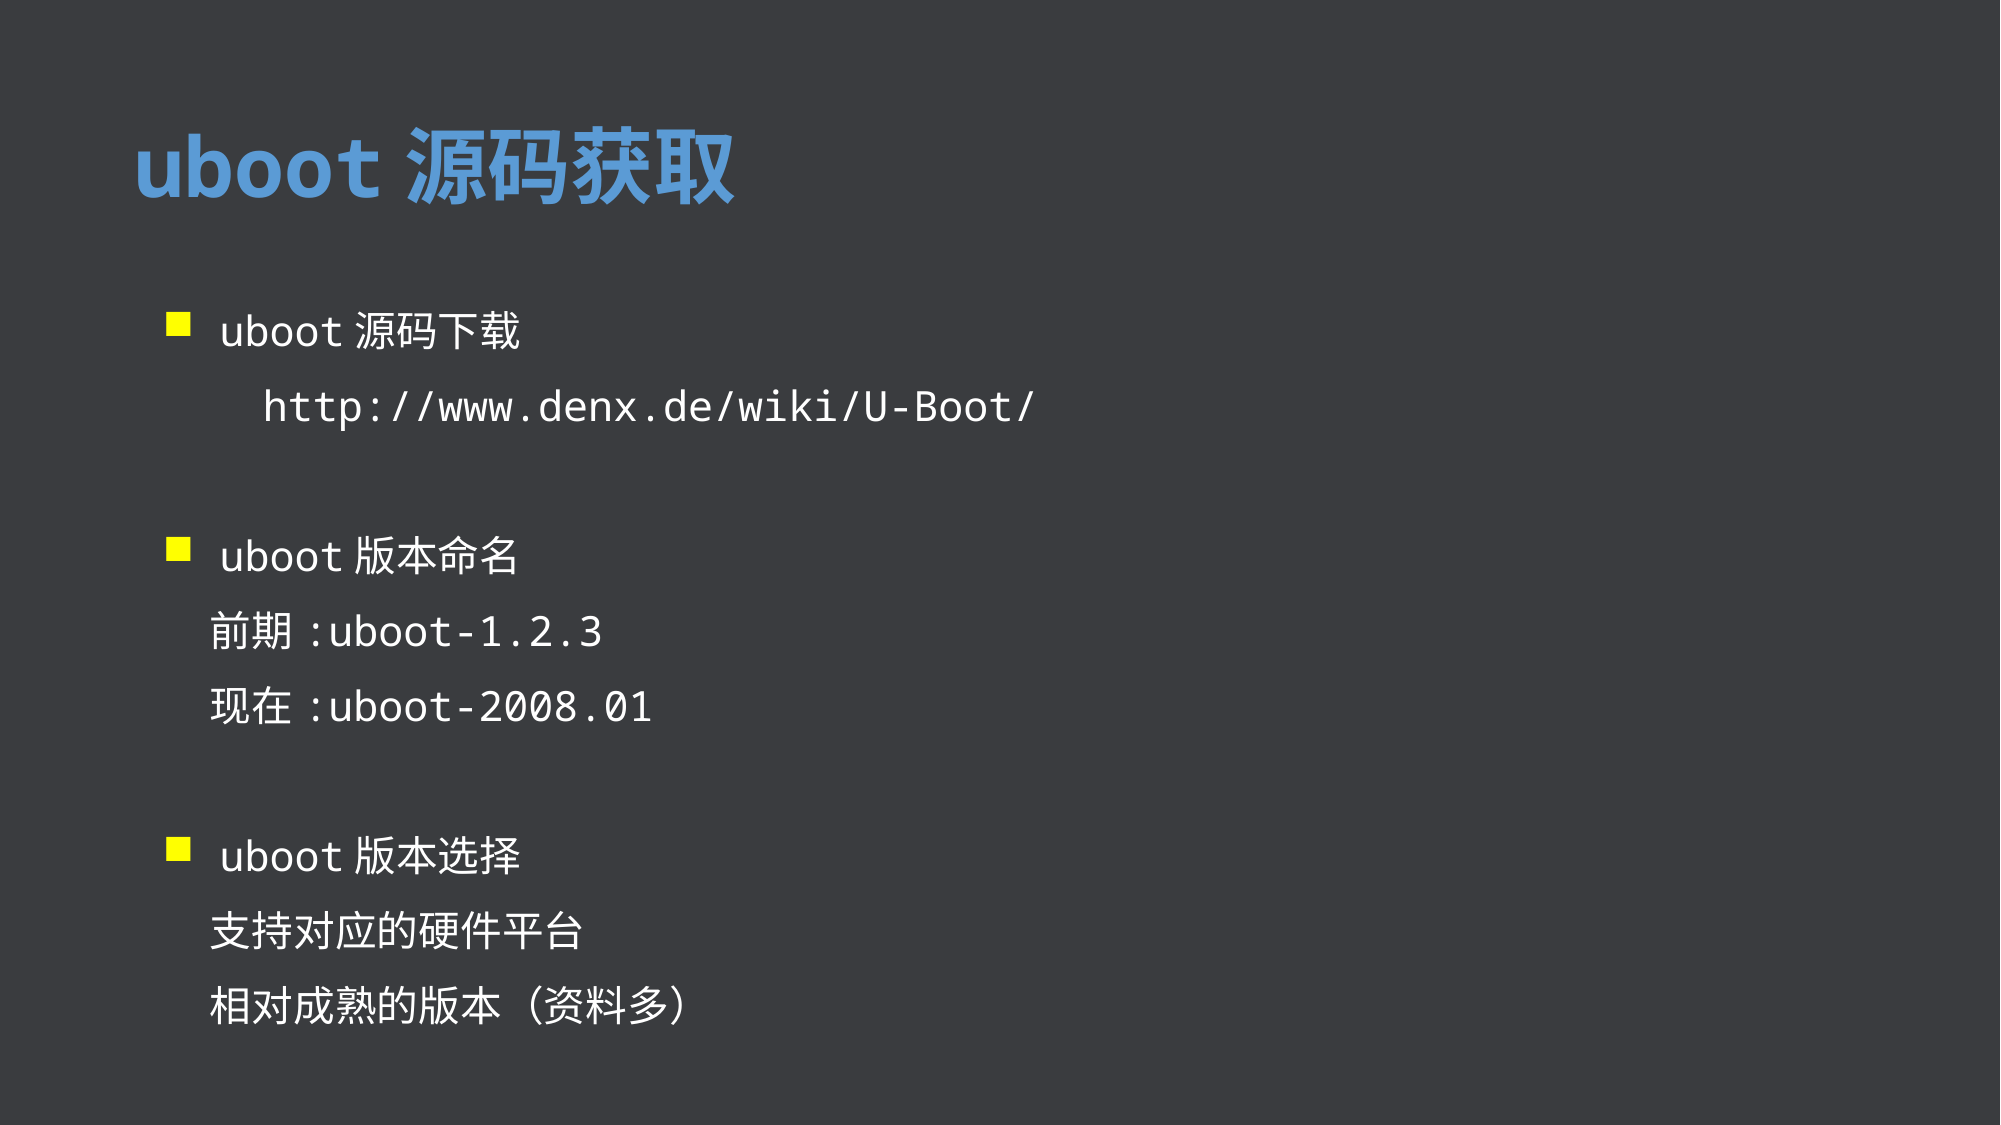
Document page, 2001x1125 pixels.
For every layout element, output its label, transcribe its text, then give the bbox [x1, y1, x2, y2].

text_box uboot源码获取 [119, 106, 752, 222]
text_box uboot源码下载 http://www.denx.de/wiki/U-Boot/ uboot版本命名 前期:uboot-1.2.3 现在:uboot-2008.01 uboot版本选择 支持对应的硬件平台 相对成熟的版本（资料多） [148, 222, 1433, 1038]
